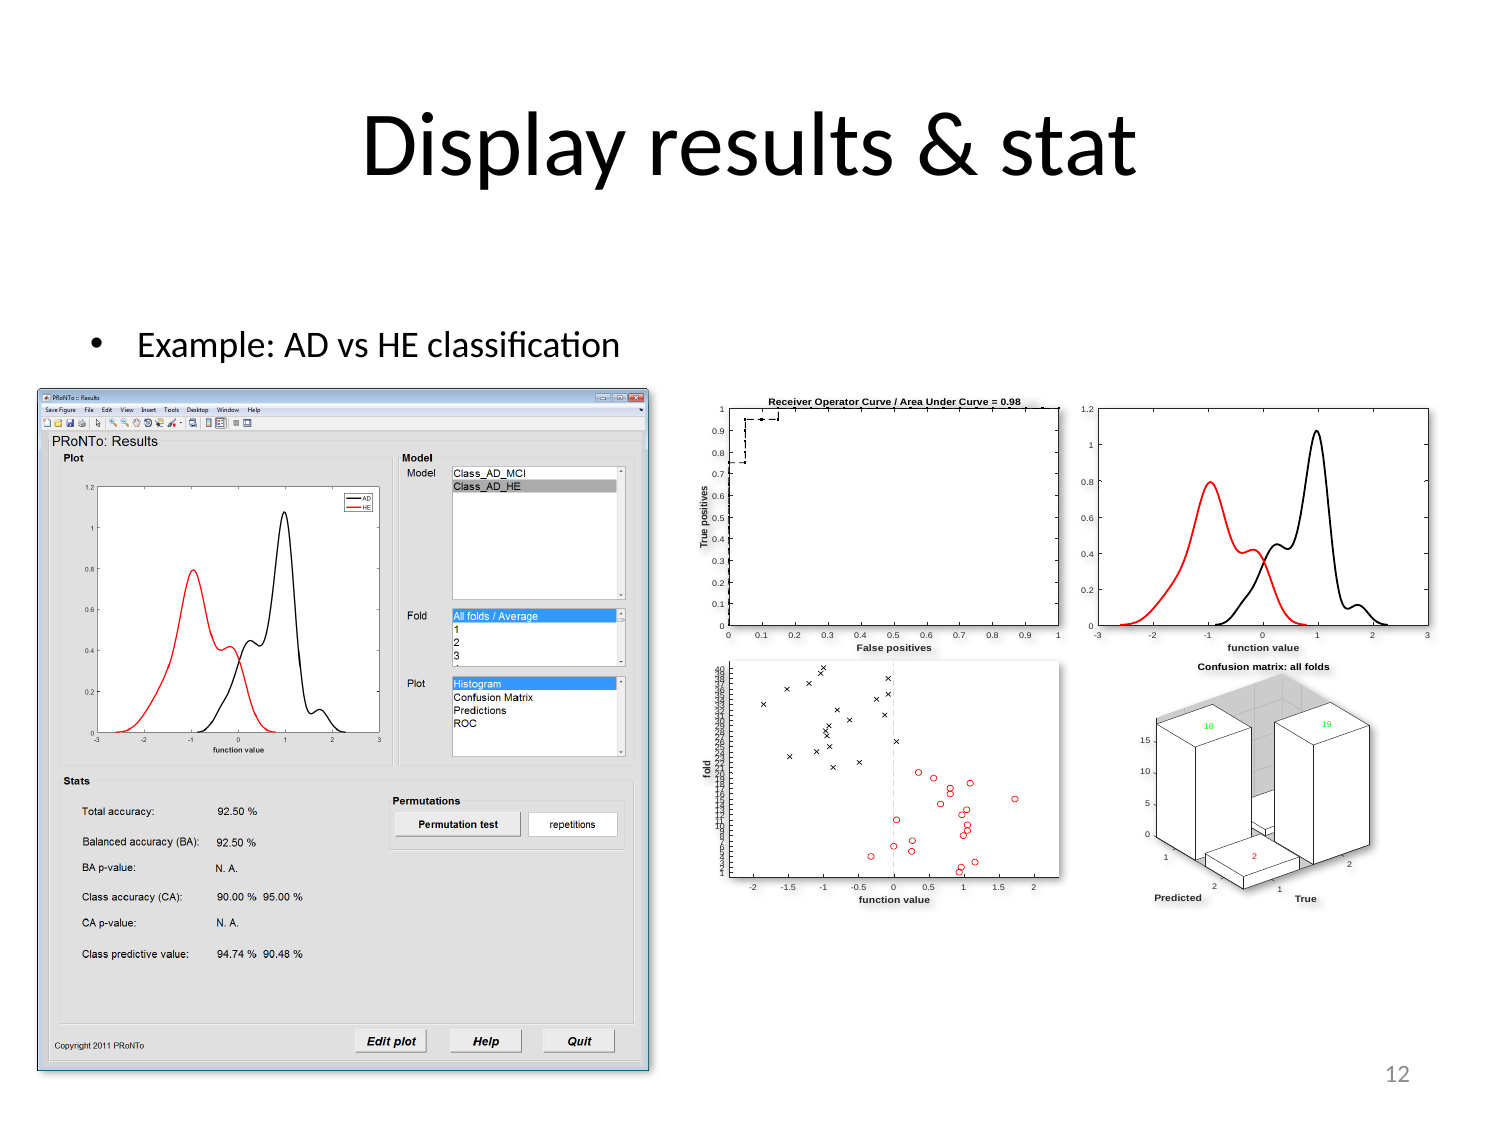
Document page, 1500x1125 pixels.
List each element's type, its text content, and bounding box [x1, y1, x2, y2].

picture [37, 388, 650, 1071]
slide_number 12 [1074, 1042, 1425, 1103]
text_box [687, 388, 1442, 919]
title Display results & stat [75, 45, 1425, 233]
text_box Example: AD vs HE classification [75, 312, 951, 373]
